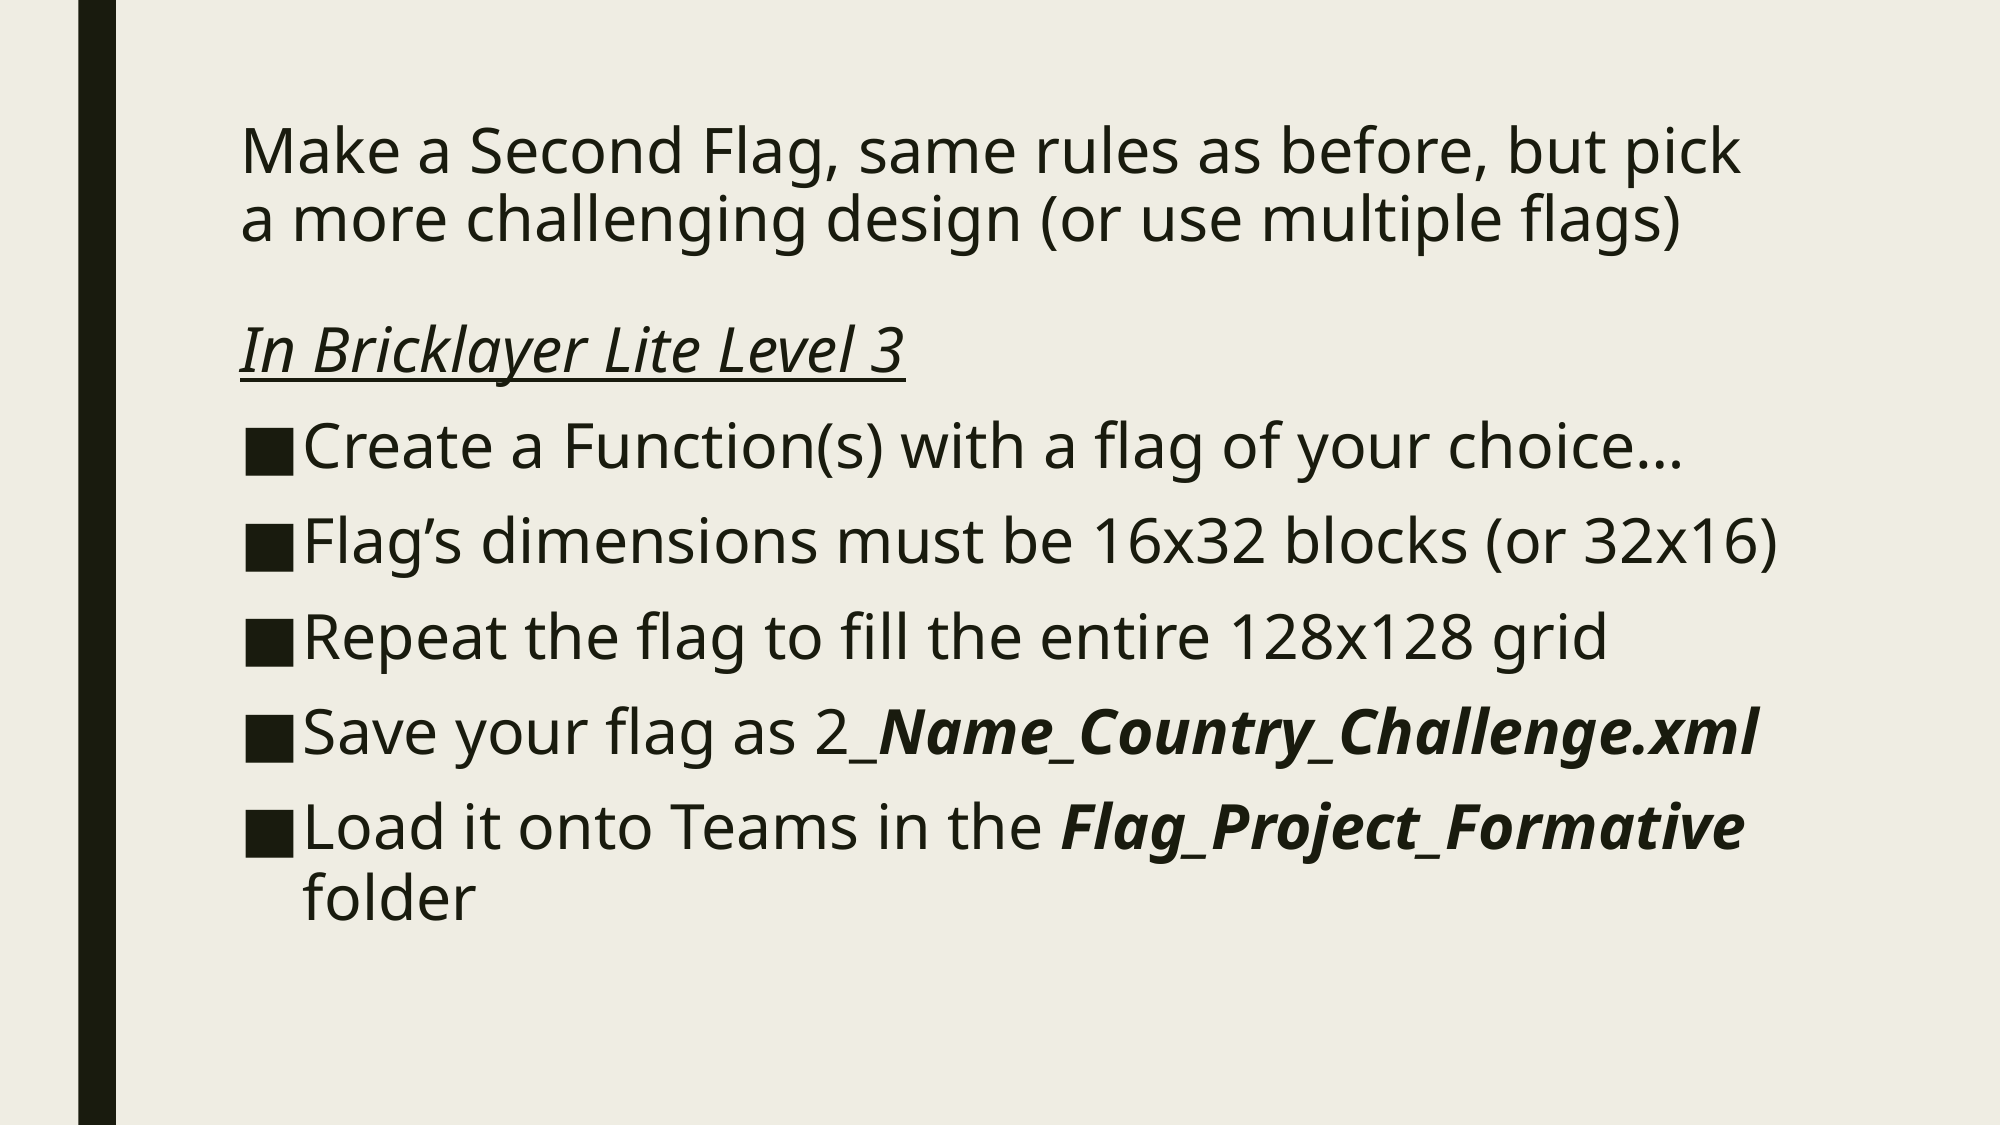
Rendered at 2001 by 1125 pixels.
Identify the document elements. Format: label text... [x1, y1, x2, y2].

title Make a Second Flag, same rules as before, but pick a more challenging design (or use multiple flags) [225, 112, 1800, 309]
list In Bricklayer Lite Level 3 Create a Function(s) with a flag of your choice… Flag’s dimensions must be 16x32 blocks (or 32x16) Repeat the flag to fill the entire 128x128 grid Save your flag as 2_Name_Country_Challenge.xml Load it onto Teams in the Flag_Project_Formative folder [225, 309, 1800, 963]
